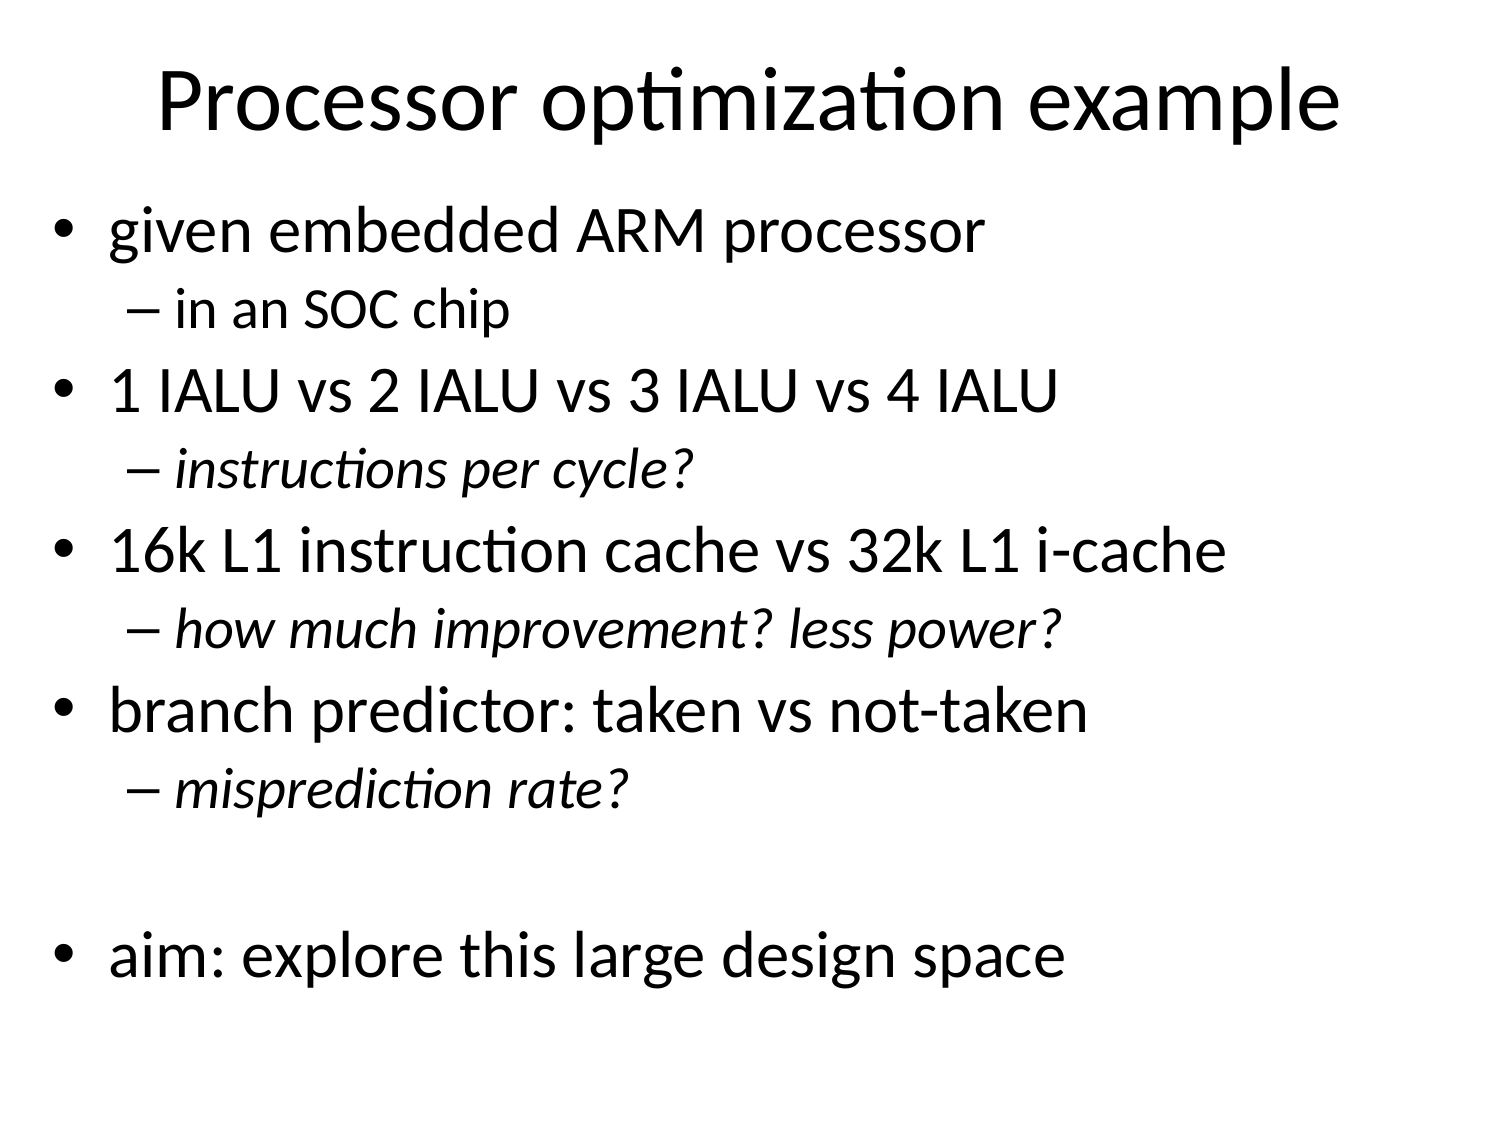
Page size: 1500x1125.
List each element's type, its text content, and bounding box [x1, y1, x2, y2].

list given embedded ARM processor in an SOC chip 1 IALU vs 2 IALU vs 3 IALU vs 4 IALU instructions per cycle? 16k L1 instruction cache vs 32k L1 i-cache how much improvement? less power? branch predictor: taken vs not-taken misprediction rate? aim: explore this large design space [37, 187, 1463, 1050]
title Processor optimization example [75, 0, 1425, 187]
